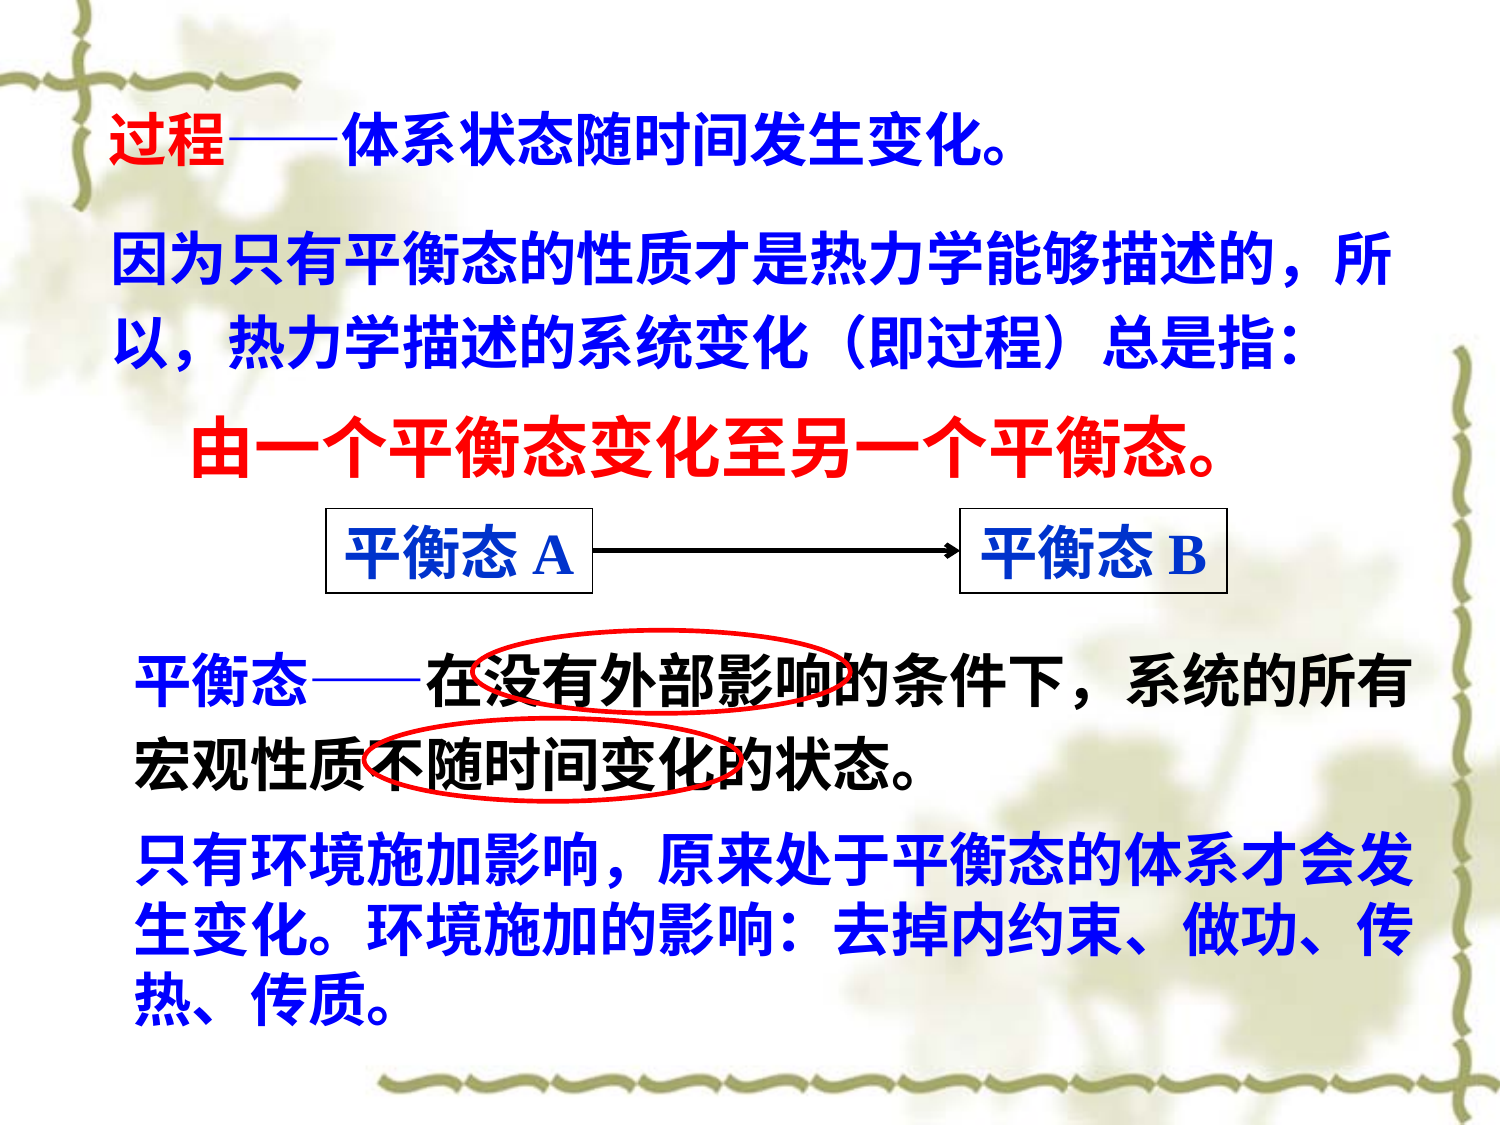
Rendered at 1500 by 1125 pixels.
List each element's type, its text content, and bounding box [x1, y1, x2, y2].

text_box [364, 718, 742, 802]
text_box 过程——体系状态随时间发生变化。 [94, 95, 1384, 180]
text_box [472, 630, 851, 714]
picture [0, 0, 1500, 1125]
text_box 平衡态——在没有外部影响的条件下，系统的所有宏观性质不随时间变化的状态。 只有环境施加影响，原来处于平衡态的体系才会发生变化。环境施加的影响：去掉内约束、做功、传热、传质。 [118, 623, 1456, 1041]
text_box 因为只有平衡态的性质才是热力学能够描述的，所以，热力学描述的系统变化（即过程）总是指： 由一个平衡态变化至另一个平衡态。 [96, 200, 1416, 493]
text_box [325, 508, 1228, 595]
